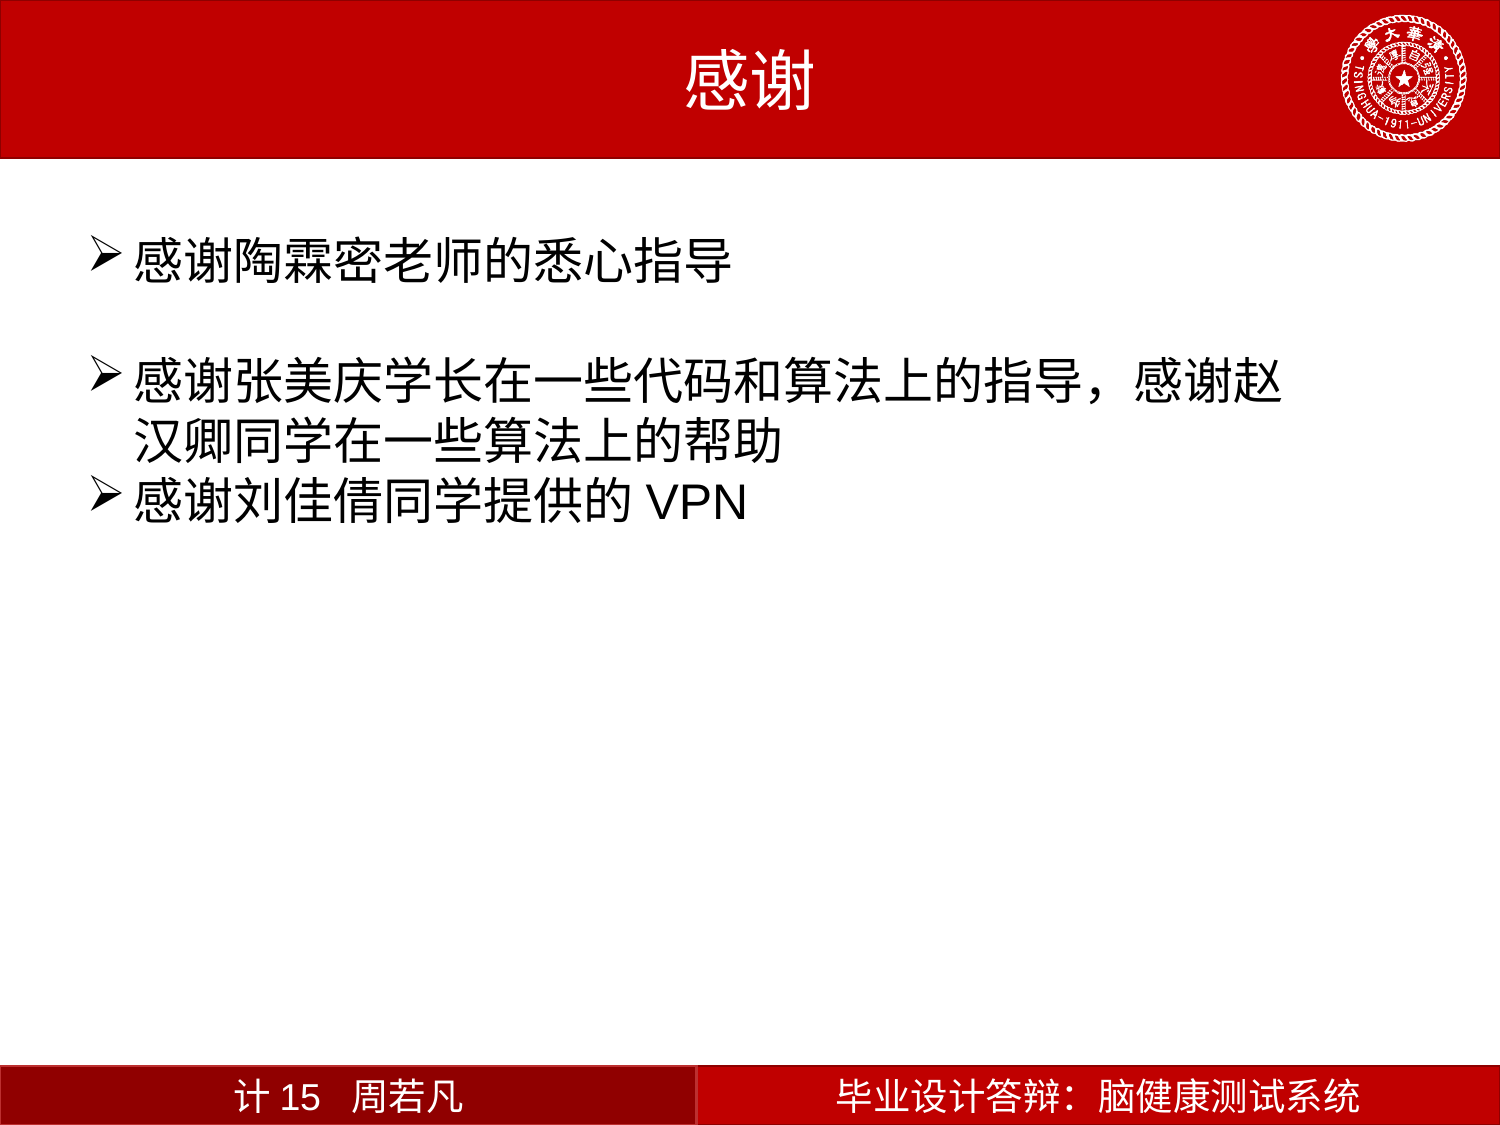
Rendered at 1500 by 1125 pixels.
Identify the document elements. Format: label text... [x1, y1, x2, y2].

text_box 感谢陶霖密老师的悉心指导 感谢张美庆学长在一些代码和算法上的指导，感谢赵汉卿同学在一些算法上的帮助 感谢刘佳倩同学提供的VPN [71, 221, 1332, 537]
text_box 感谢 [0, 0, 1500, 159]
text_box 计15 周若凡 [0, 1065, 698, 1125]
text_box 毕业设计答辩：脑健康测试系统 [698, 1065, 1500, 1125]
picture [1316, 0, 1500, 156]
